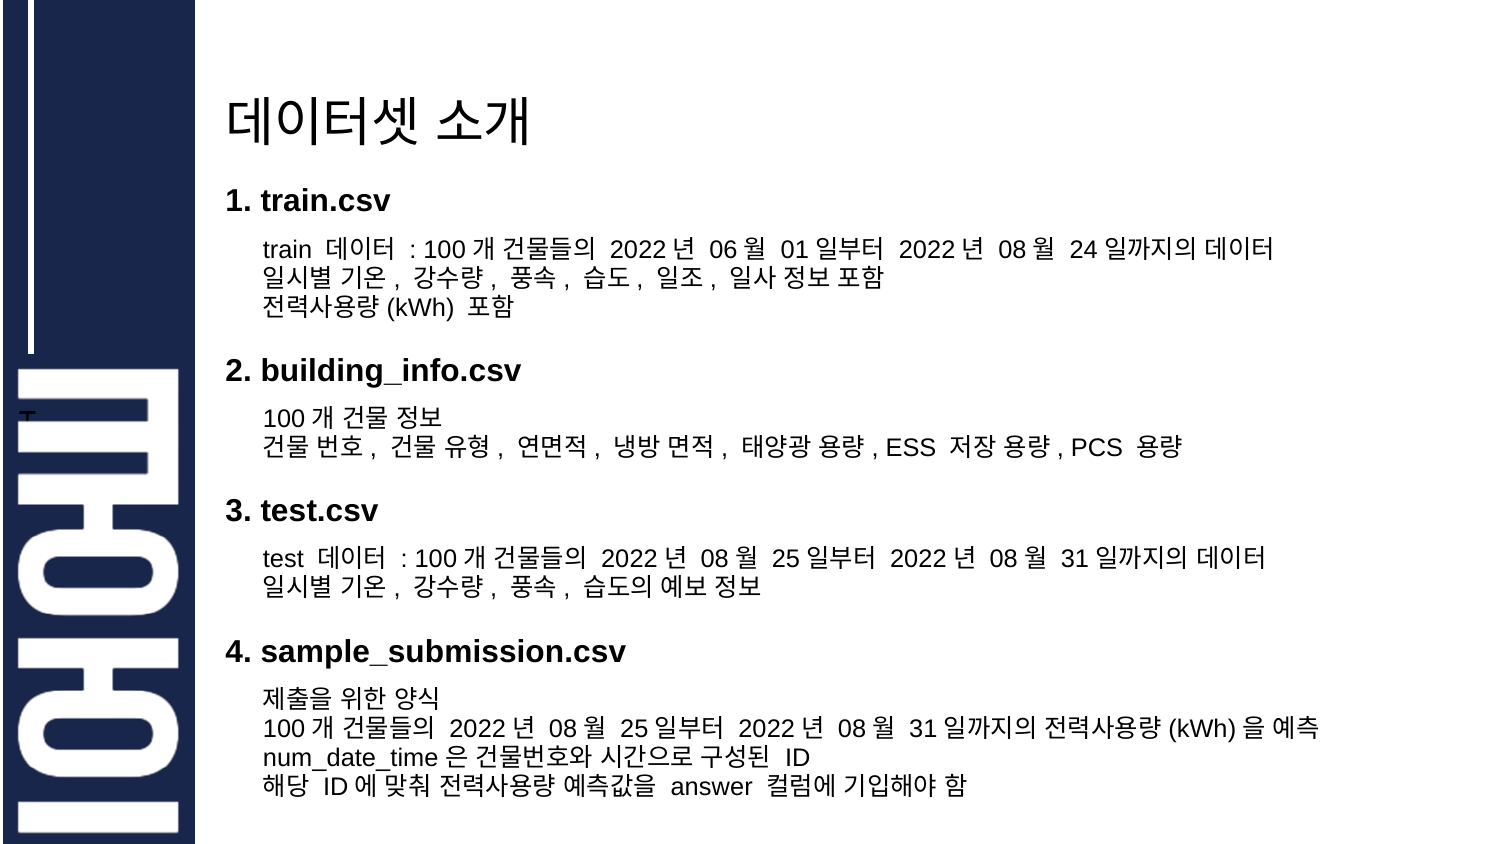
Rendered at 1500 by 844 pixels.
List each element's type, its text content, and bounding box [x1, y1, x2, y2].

picture [0, 0, 195, 844]
list 1. train.csv train 데이터 : 100개 건물들의 2022년 06월 01일부터 2022년 08월 24일까지의 데이터 일시별 기온, 강수량, 풍속, 습도, 일조, 일사 정보 포함 전력사용량(kWh) 포함 2. building_info.csv 100개 건물 정보 건물 번호, 건물 유형, 연면적, 냉방 면적, 태양광 용량, ESS 저장 용량, PCS 용량 3. test.csv test 데이터 : 100개 건물들의 2022년 08월 25일부터 2022년 08월 31일까지의 데이터 일시별 기온, 강수량, 풍속, 습도의 예보 정보 4. sample_submission.csv 제출을 위한 양식 100개 건물들의 2022년 08월 25일부터 2022년 08월 31일까지의 전력사용량(kWh)을 예측 num_date_time은 건물번호와 시간으로 구성된 ID 해당 ID에 맞춰 전력사용량 예측값을 answer 컬럼에 기입해야 함 [210, 153, 1500, 826]
title 데이터셋 소개 [210, 72, 1449, 153]
